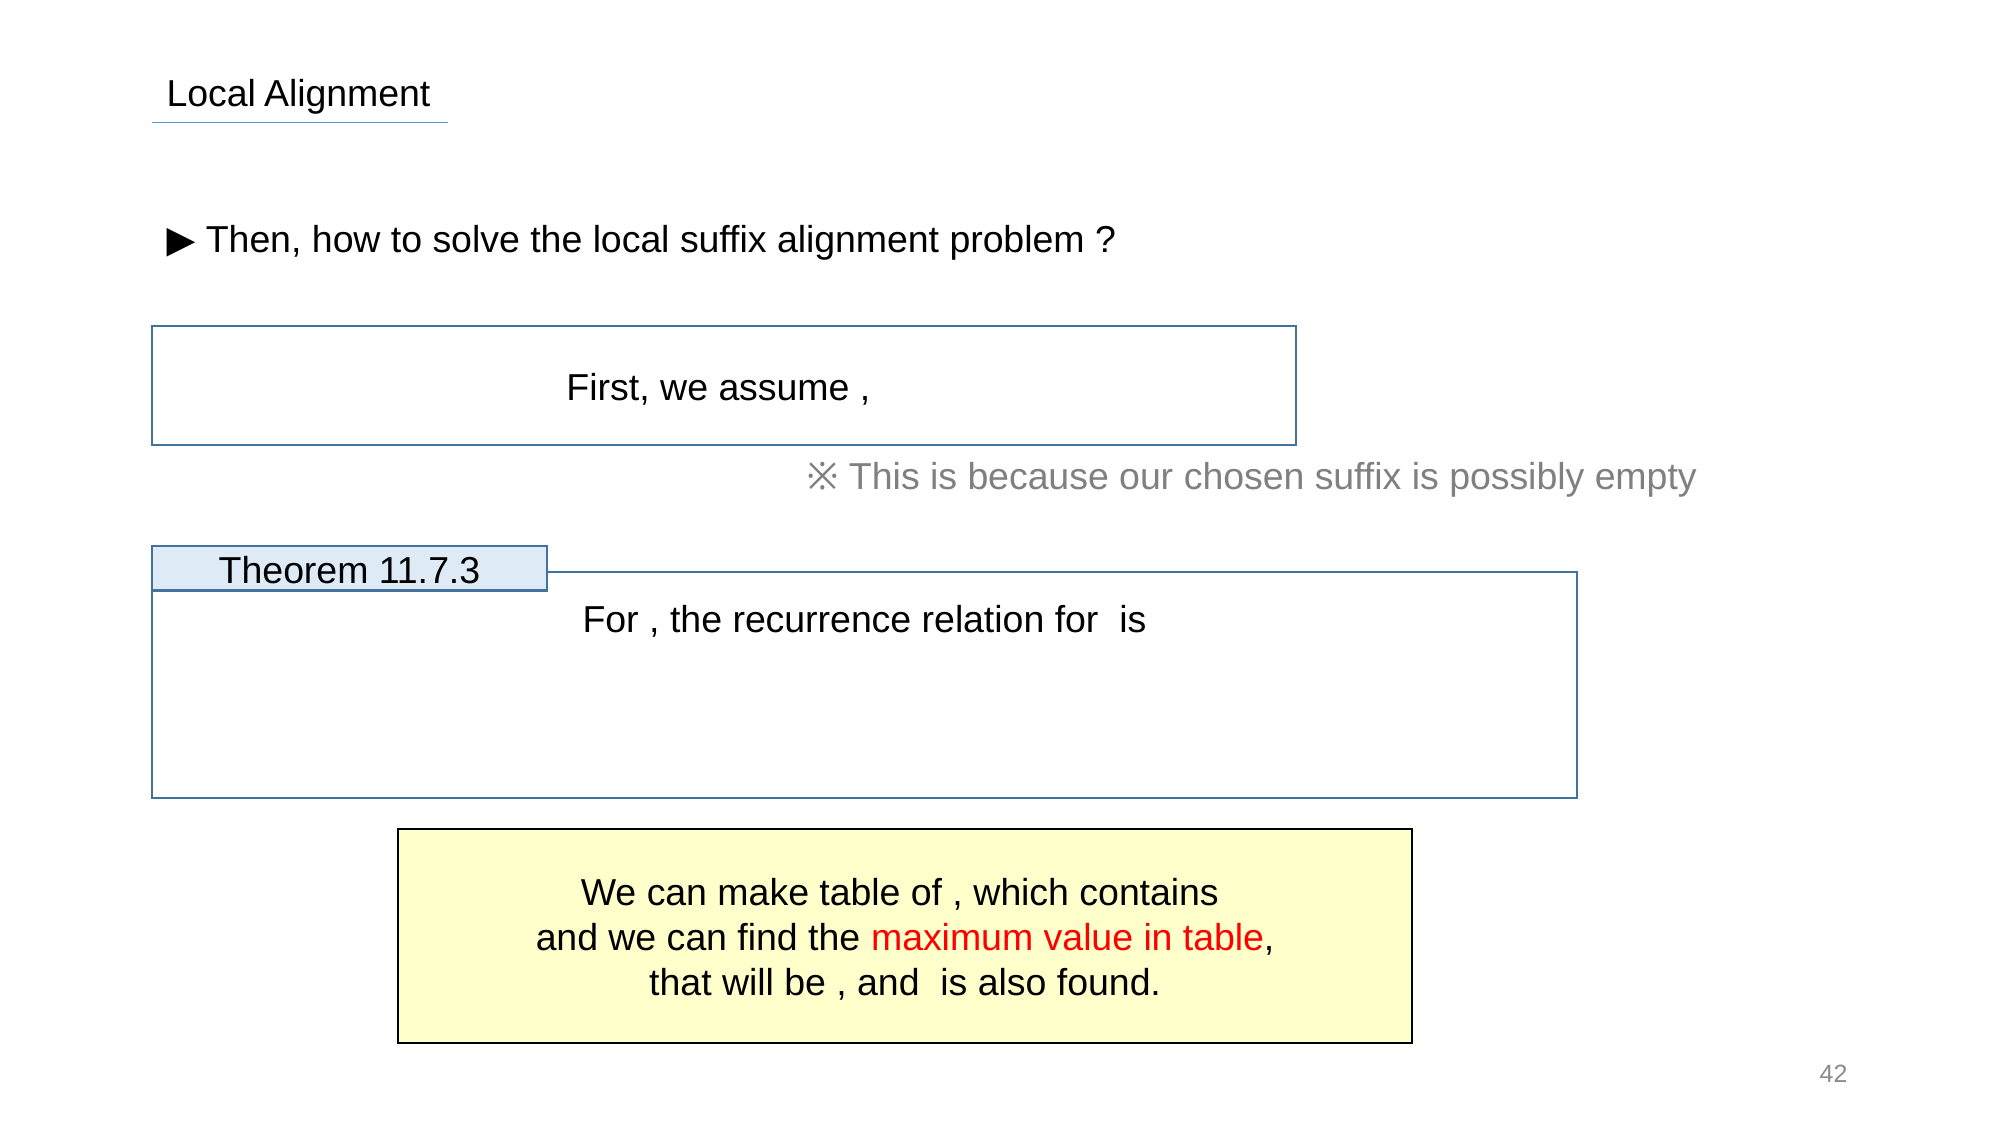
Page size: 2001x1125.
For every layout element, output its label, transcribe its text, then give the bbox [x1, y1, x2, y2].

slide_number 42 [1412, 1042, 1863, 1103]
text_box ▶ Then, how to solve the local suffix alignment problem ? [151, 207, 1832, 268]
text_box Theorem 11.7.3 [151, 545, 548, 592]
text_box Local Alignment [151, 61, 1253, 122]
text_box ※ This is because our chosen suffix is possibly empty [792, 445, 1721, 505]
